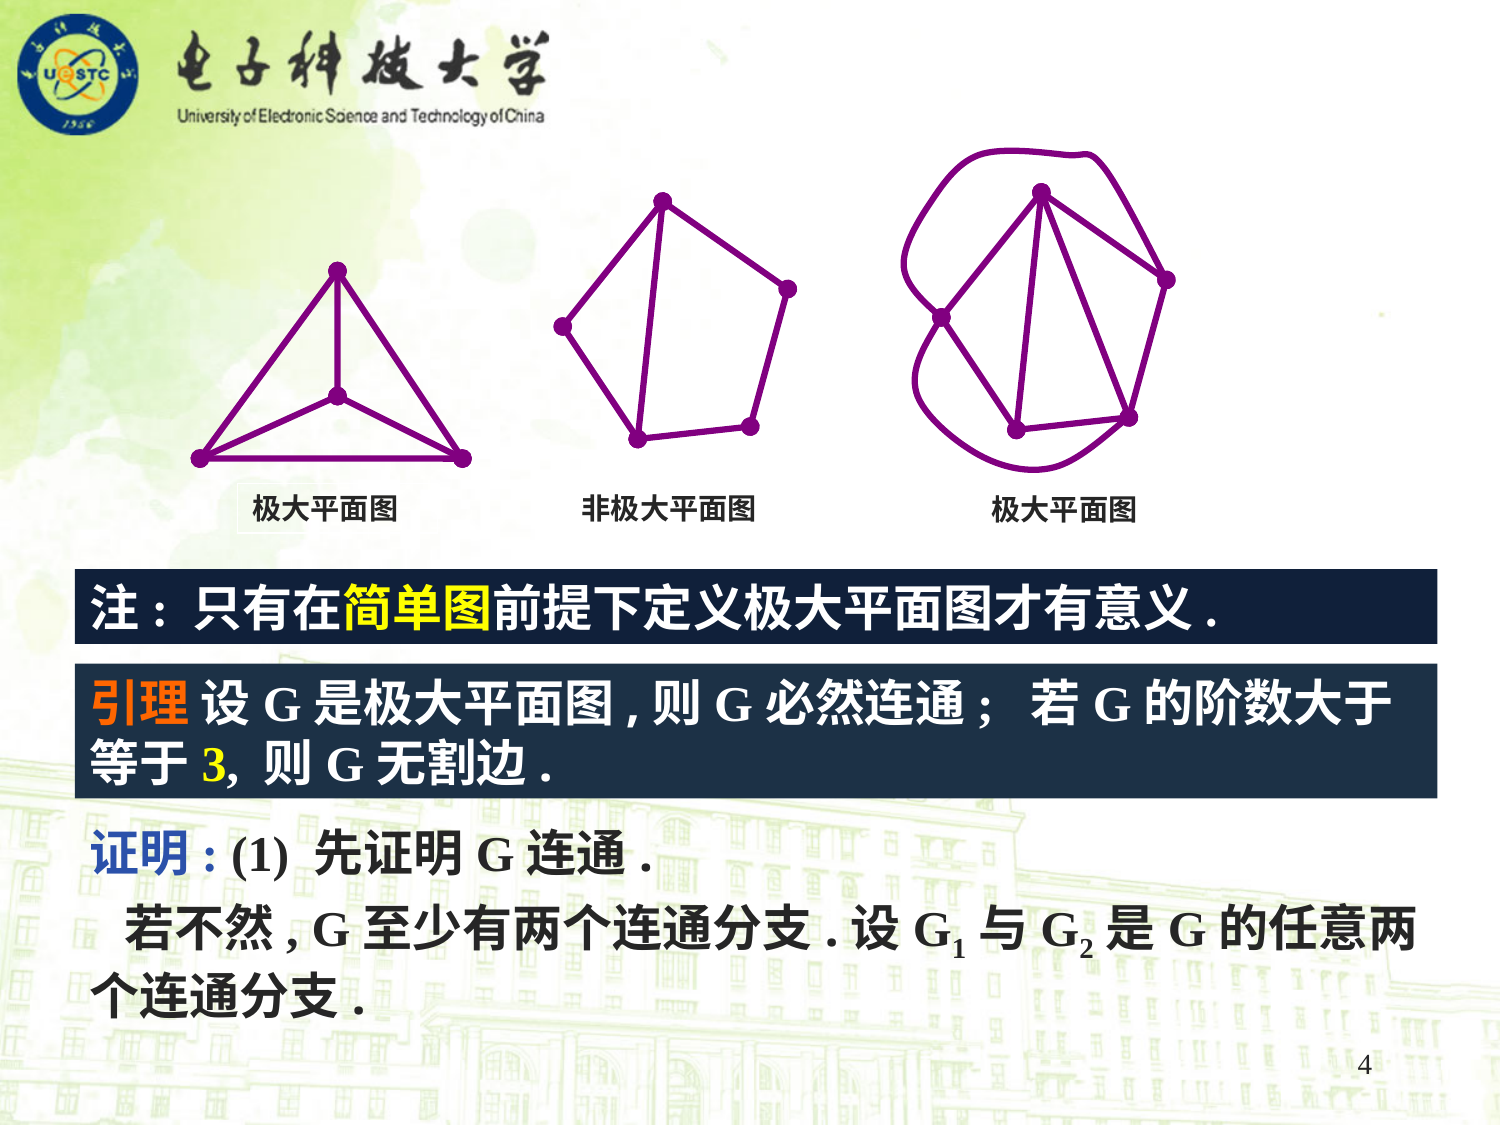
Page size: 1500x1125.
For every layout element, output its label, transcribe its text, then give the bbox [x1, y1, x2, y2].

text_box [562, 201, 788, 534]
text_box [901, 146, 1167, 535]
slide_number 4 [1074, 1032, 1388, 1100]
text_box 若不然, G至少有两个连通分支.设G1与G2是G的任意两个连通分支. [74, 888, 1438, 1032]
text_box 注: 只有在简单图前提下定义极大平面图才有意义. [74, 569, 1438, 644]
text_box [199, 271, 463, 535]
picture [0, 0, 1500, 1125]
text_box 证明: (1) 先证明G连通. [74, 813, 1338, 888]
text_box 引理 设G是极大平面图,则G必然连通; 若G的阶数大于等于3, 则G无割边. [74, 663, 1438, 799]
